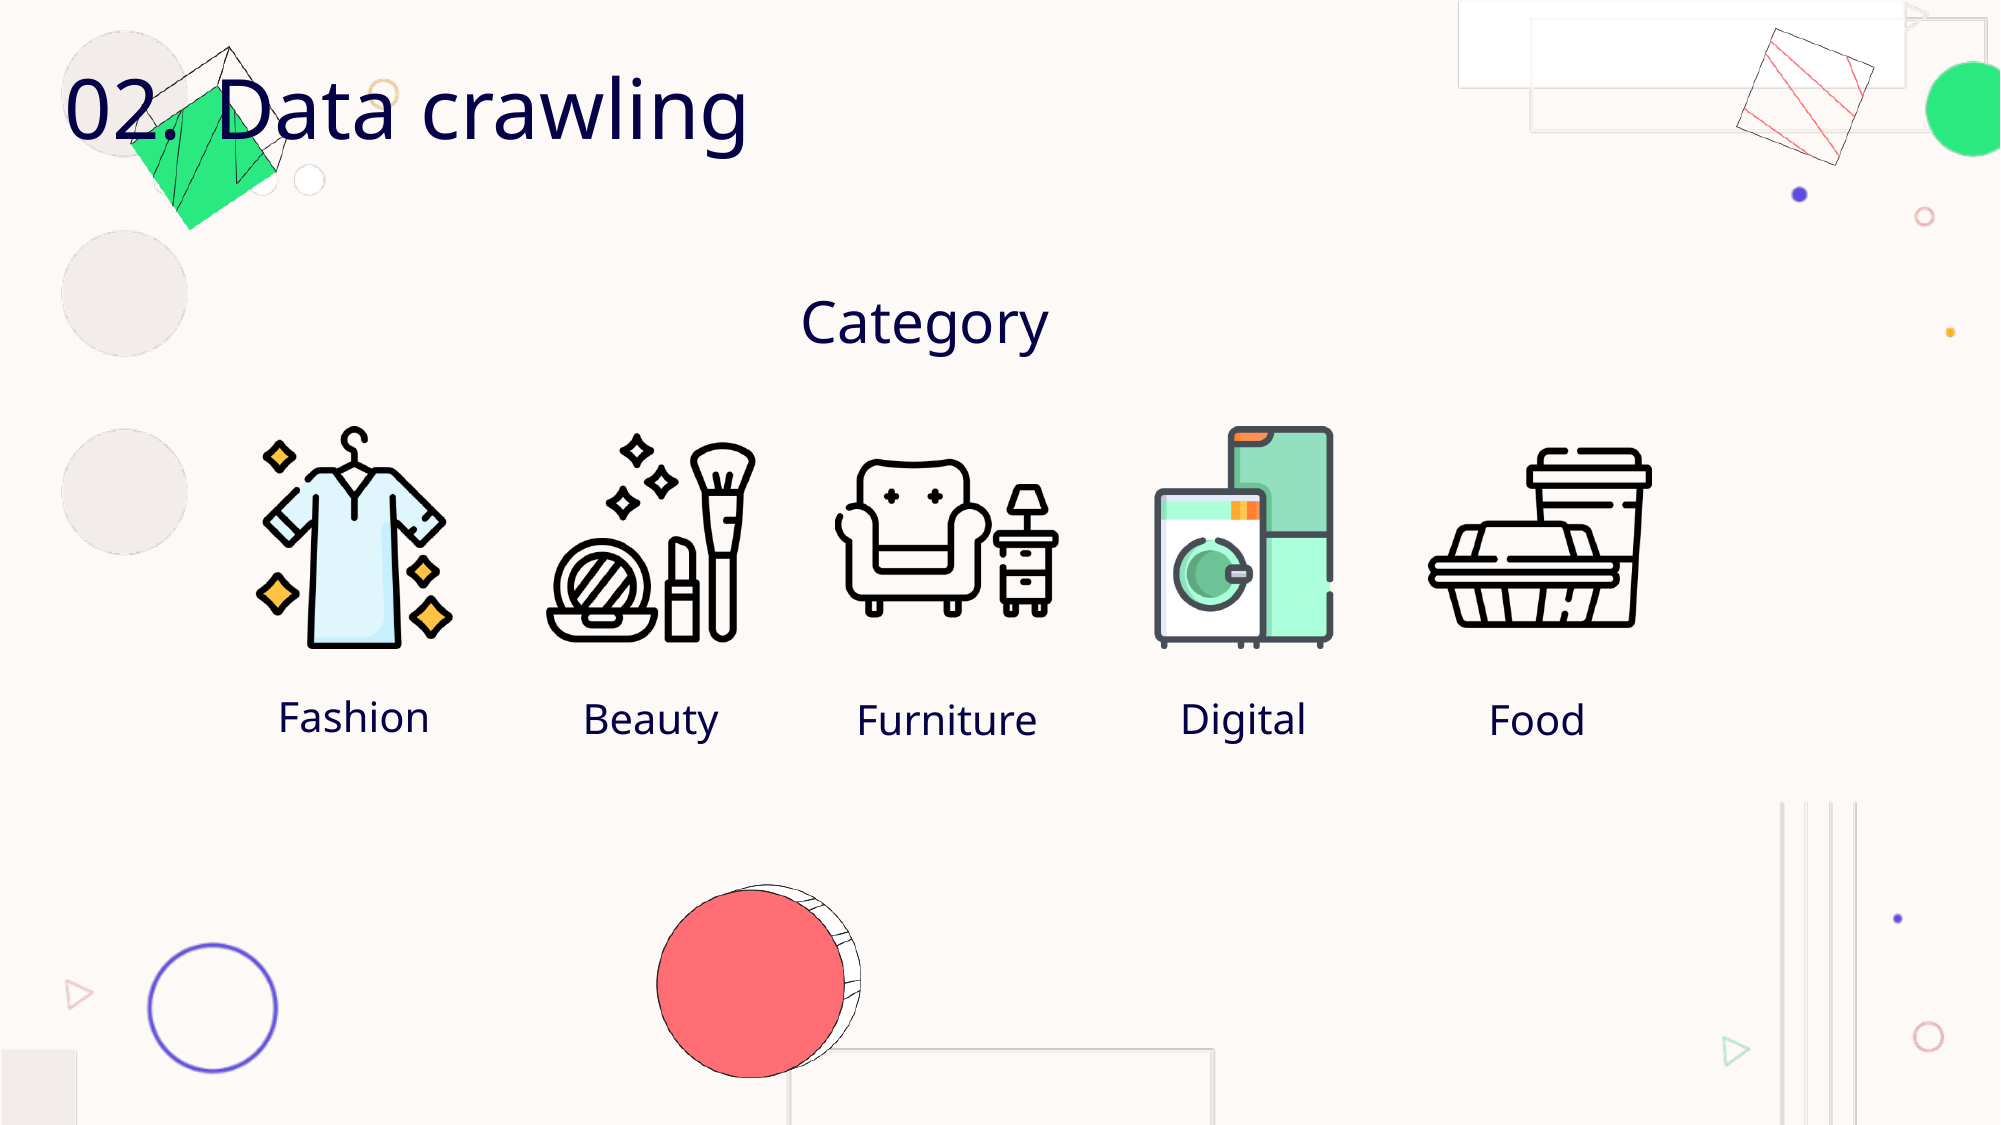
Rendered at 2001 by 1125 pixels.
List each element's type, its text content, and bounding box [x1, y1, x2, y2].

text_box Beauty [536, 685, 766, 751]
text_box Furniture [832, 686, 1062, 752]
text_box Data crawling [199, 49, 847, 164]
picture [3, 2, 2000, 1125]
text_box Digital [1129, 685, 1358, 751]
text_box Fashion [239, 682, 469, 748]
text_box Category [767, 277, 1082, 363]
text_box 02. [49, 49, 199, 164]
text_box Food [1422, 686, 1652, 752]
